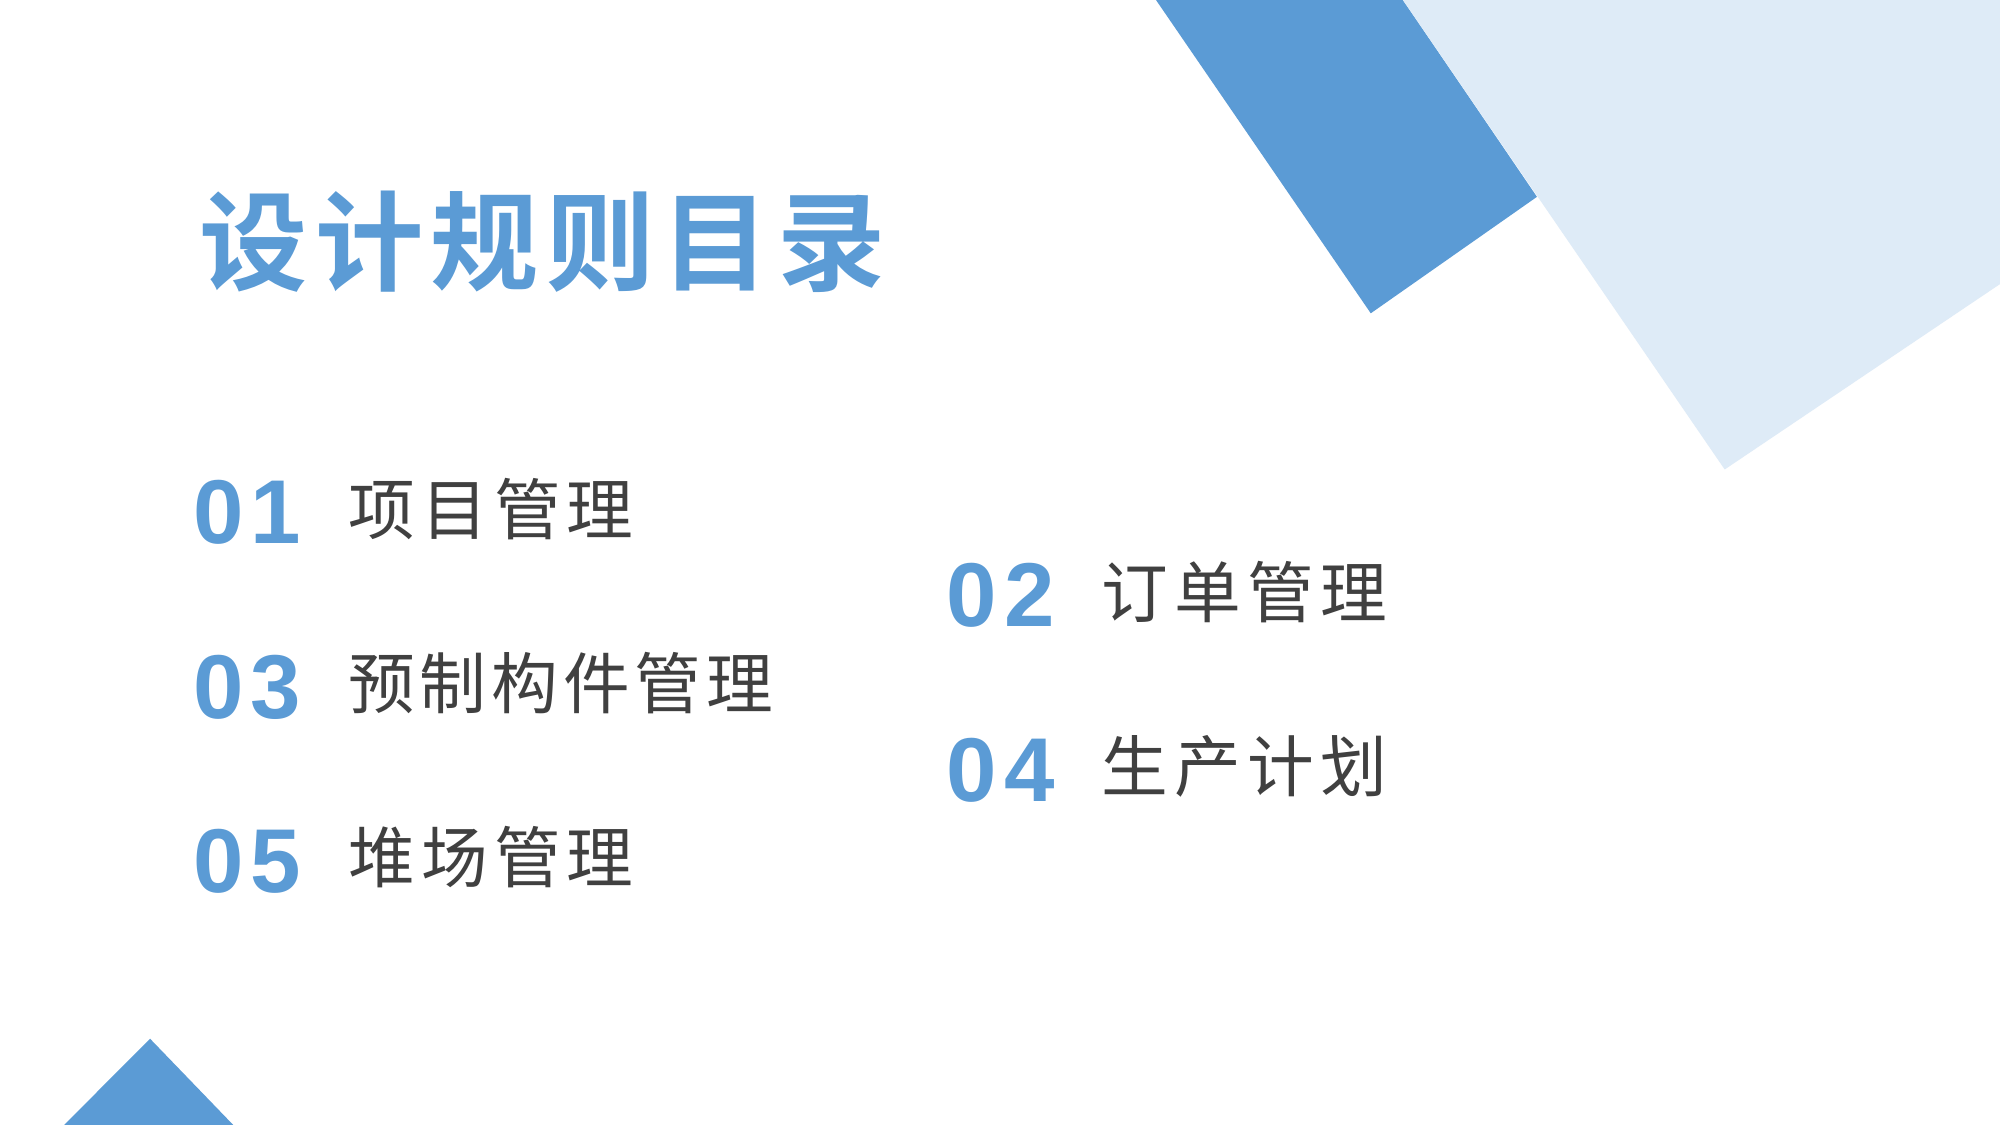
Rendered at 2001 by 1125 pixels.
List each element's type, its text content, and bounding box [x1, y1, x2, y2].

text_box 项目管理 [333, 447, 803, 568]
text_box 04 [938, 709, 1064, 820]
text_box 生产计划 [1087, 705, 1557, 825]
text_box 堆场管理 [333, 796, 803, 916]
text_box [1156, 0, 1537, 314]
text_box 订单管理 [1087, 530, 1557, 651]
text_box 02 [938, 535, 1064, 646]
text_box 05 [184, 801, 310, 911]
text_box [64, 1038, 234, 1125]
text_box [1402, 0, 2000, 470]
text_box 预制构件管理 [333, 622, 803, 742]
text_box 03 [184, 626, 310, 737]
text_box 设计规则目录 [184, 103, 1156, 375]
text_box 01 [184, 452, 310, 563]
